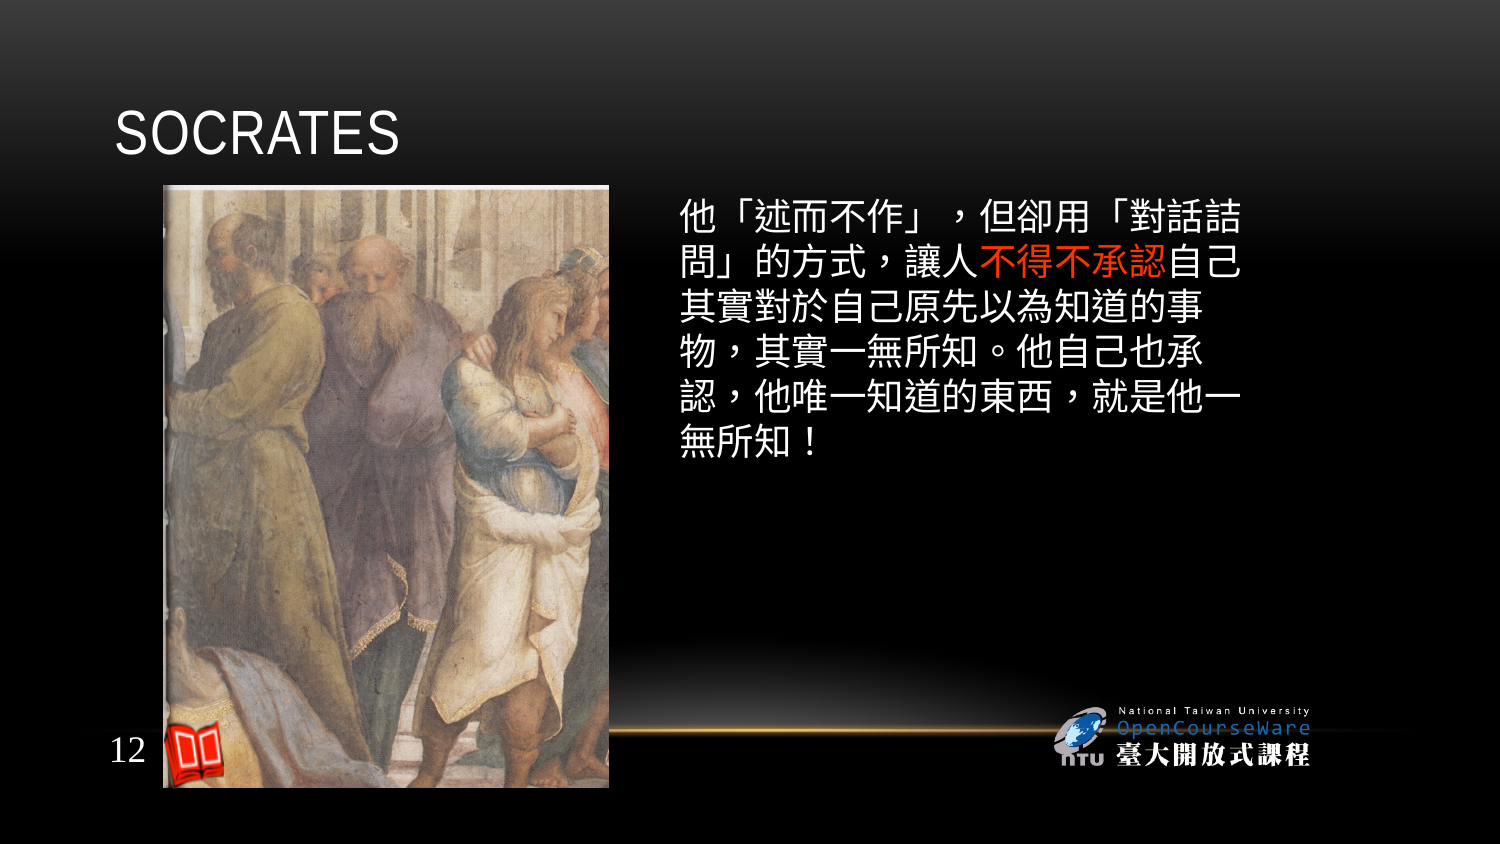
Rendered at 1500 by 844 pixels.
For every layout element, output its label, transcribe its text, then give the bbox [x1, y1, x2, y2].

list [162, 185, 609, 789]
text_box 他「述而不作」，但卻用「對話詰問」的方式，讓人不得不承認自己其實對於自己原先以為知道的事物，其實一無所知。他自己也承認，他唯一知道的東西，就是他一無所知！ [608, 185, 1271, 844]
text_box 12 [94, 732, 156, 777]
picture [0, 0, 1500, 844]
title Socrates [99, 33, 1400, 175]
